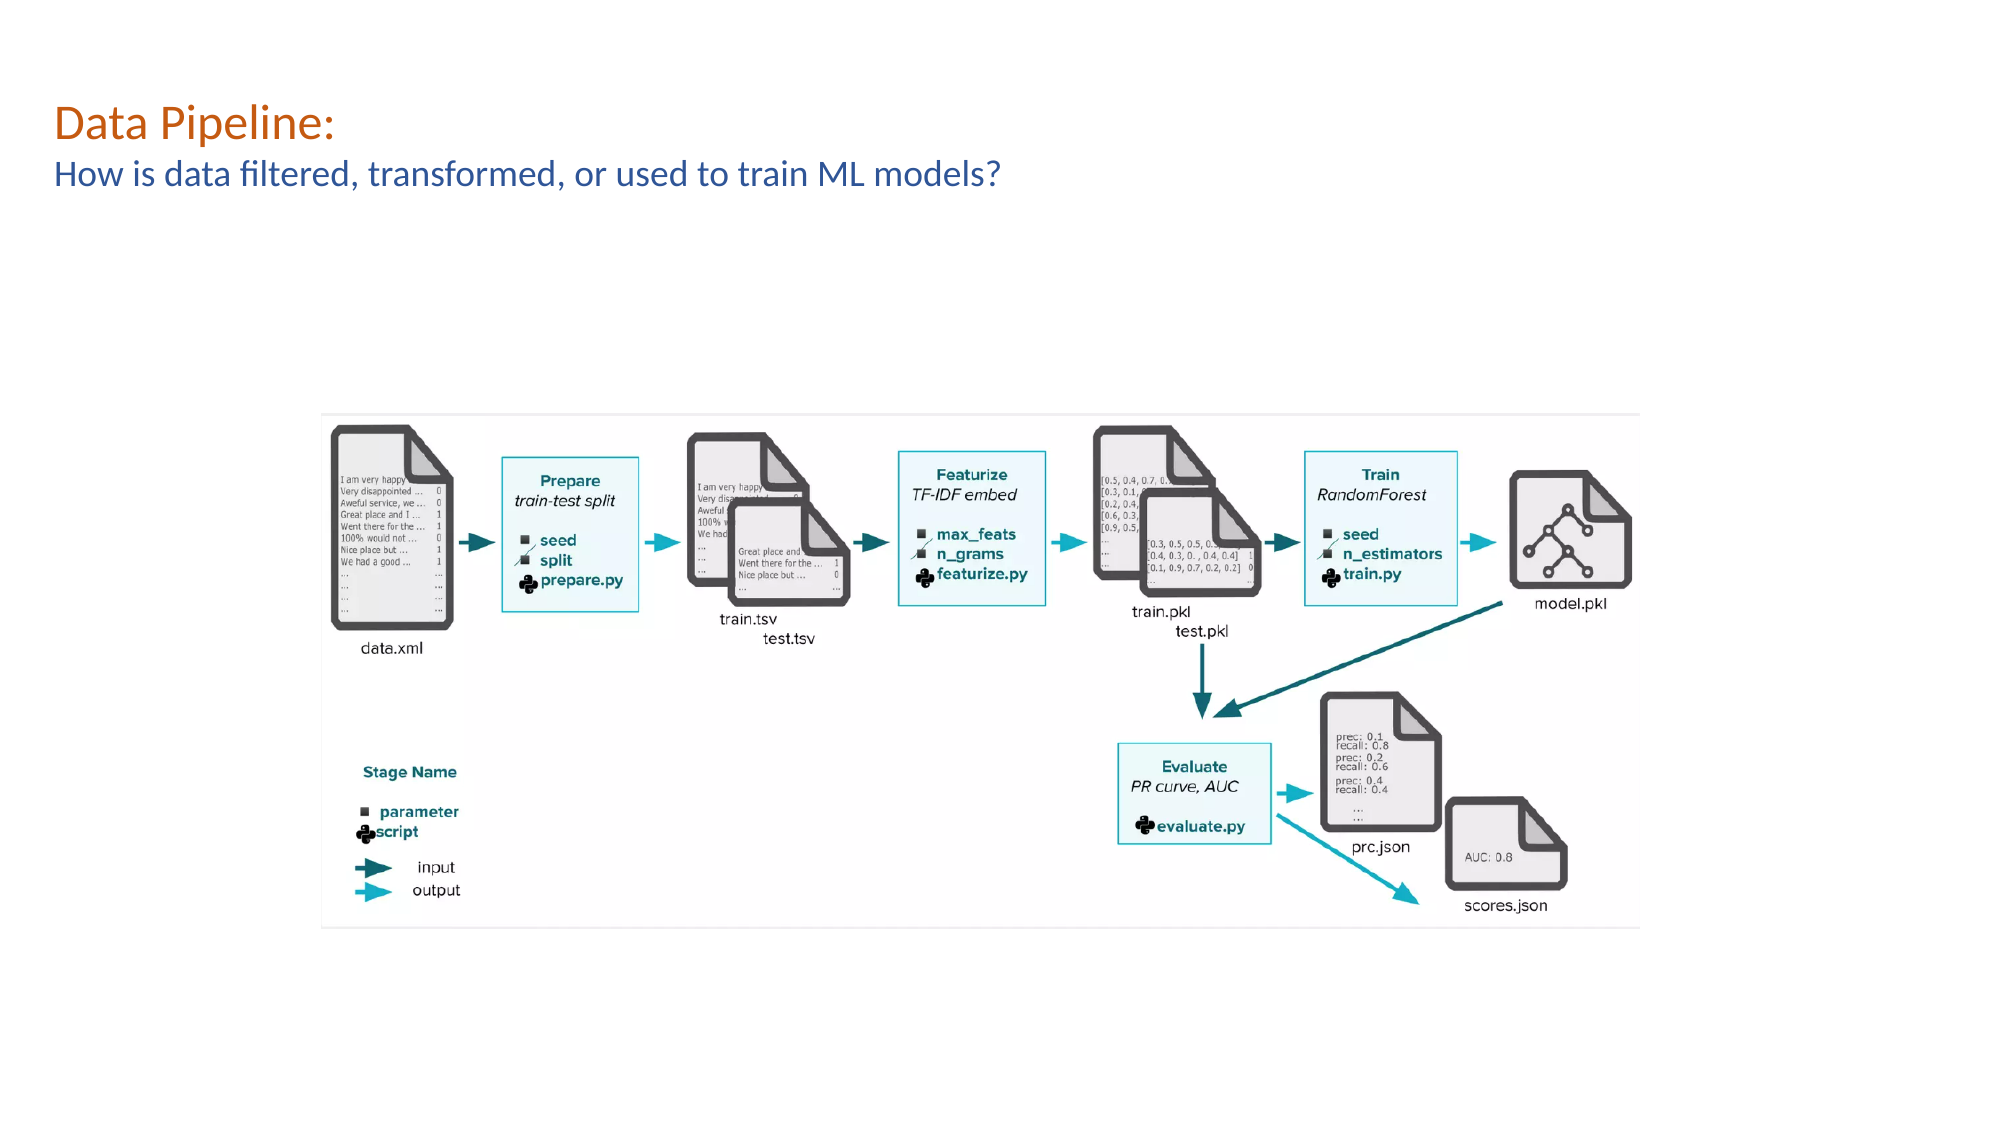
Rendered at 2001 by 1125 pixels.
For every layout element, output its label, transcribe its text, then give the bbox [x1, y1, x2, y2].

picture [320, 413, 1640, 929]
text_box Data Pipeline: How is data filtered, transformed, or used to train ML models? [39, 81, 1104, 337]
